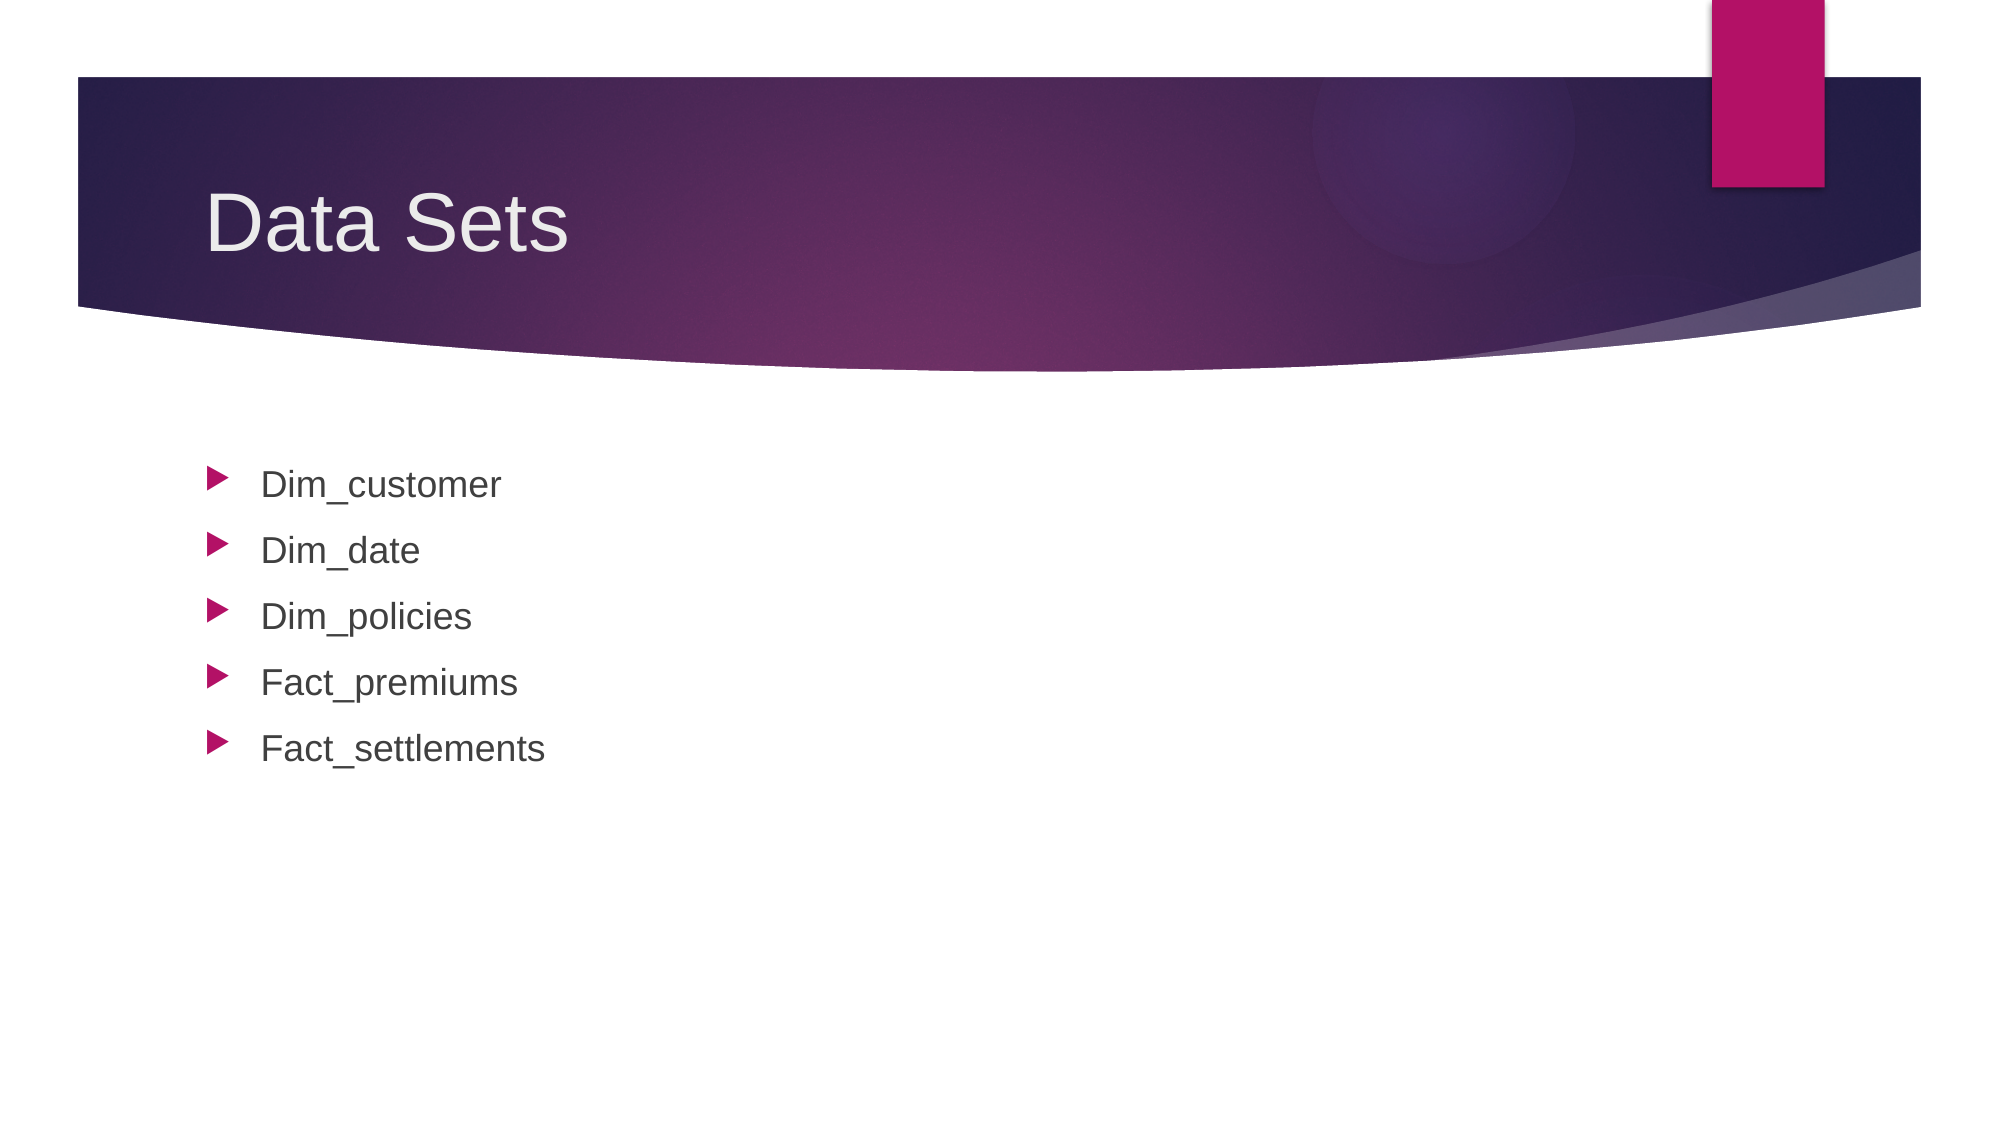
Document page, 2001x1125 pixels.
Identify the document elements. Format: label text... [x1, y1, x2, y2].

list Dim_customer Dim_date Dim_policies Fact_premiums Fact_settlements [189, 452, 1638, 798]
title Data Sets [189, 159, 1627, 276]
